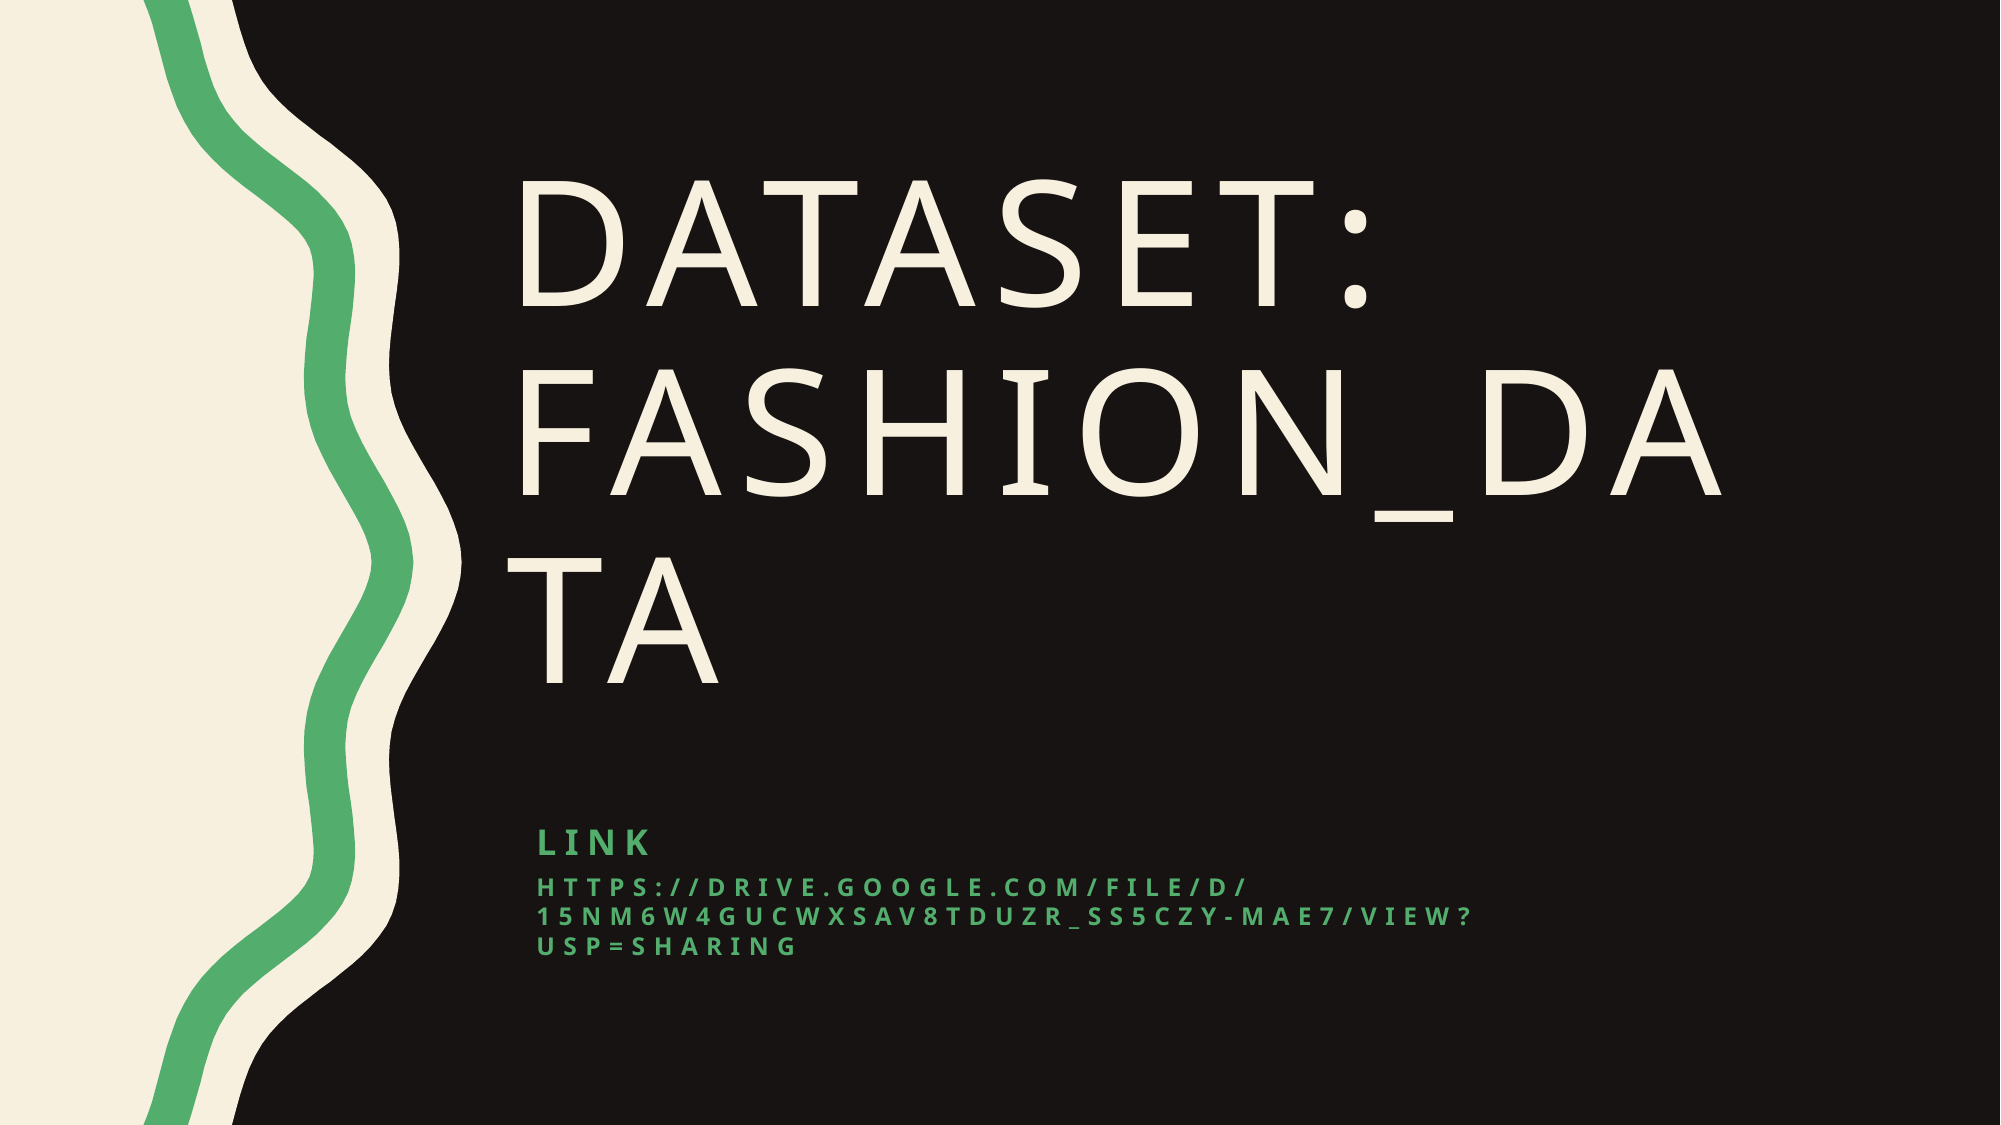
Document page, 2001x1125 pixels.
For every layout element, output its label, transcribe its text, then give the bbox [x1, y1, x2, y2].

list Link https://drive.google.com/file/d/15Nm6w4guCwXsav8TDuZR_Ss5CZy-mae7/view?usp=sharing [521, 812, 1673, 969]
title Dataset: fashion_data [491, 62, 1835, 730]
